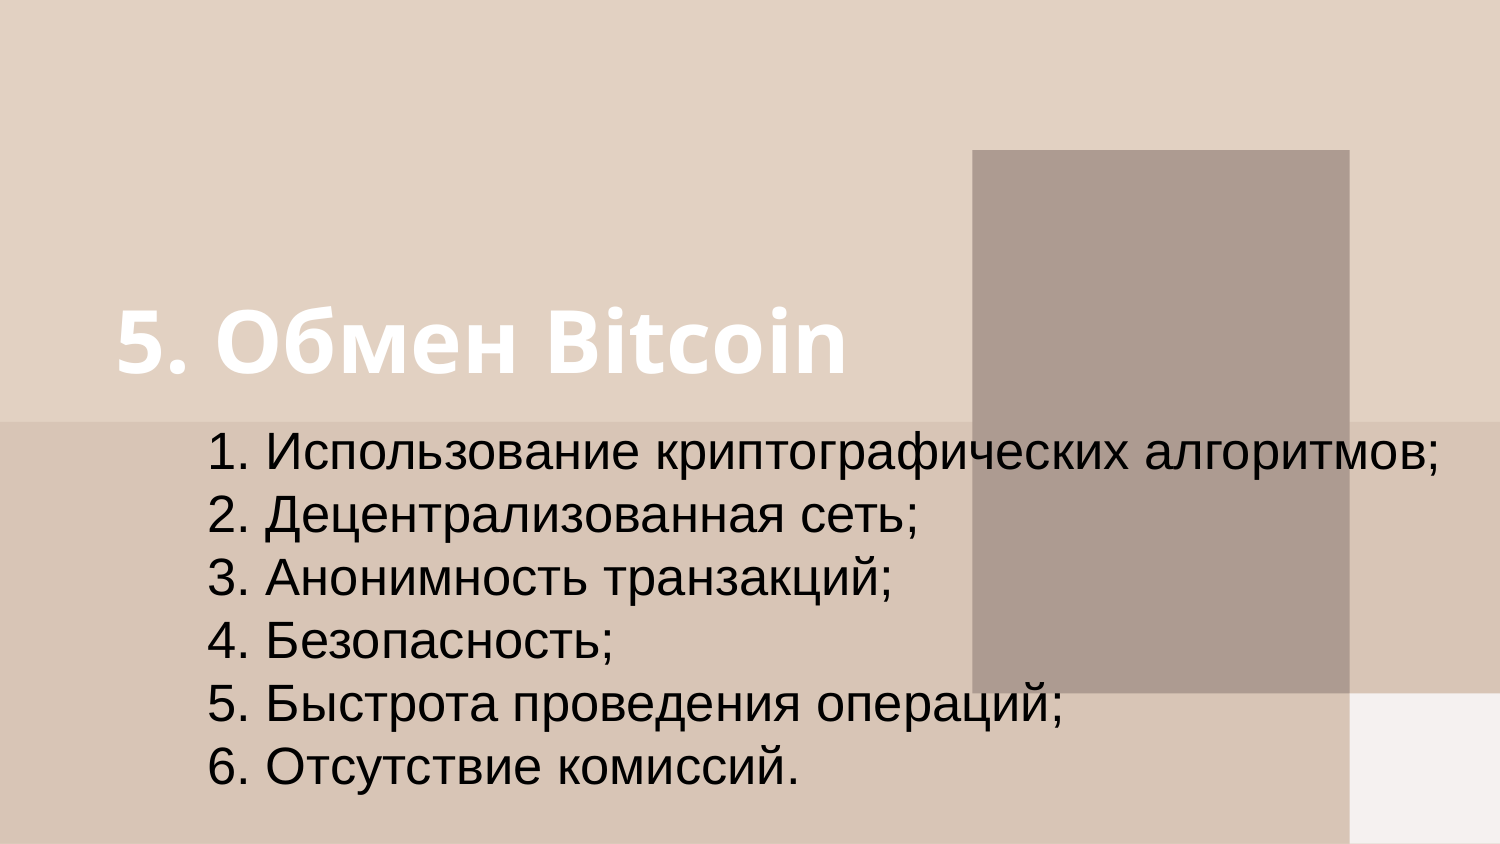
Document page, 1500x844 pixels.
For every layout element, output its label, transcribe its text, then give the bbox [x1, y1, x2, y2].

text_box 1. Использование криптографических алгоритмов; 2. Децентрализованная сеть; 3. Анонимность транзакций; 4. Безопасность; 5. Быстрота проведения операций; 6. Отсутствие комиссий. [192, 374, 1457, 803]
title 5. Обмен Bitcoin [115, 202, 894, 393]
